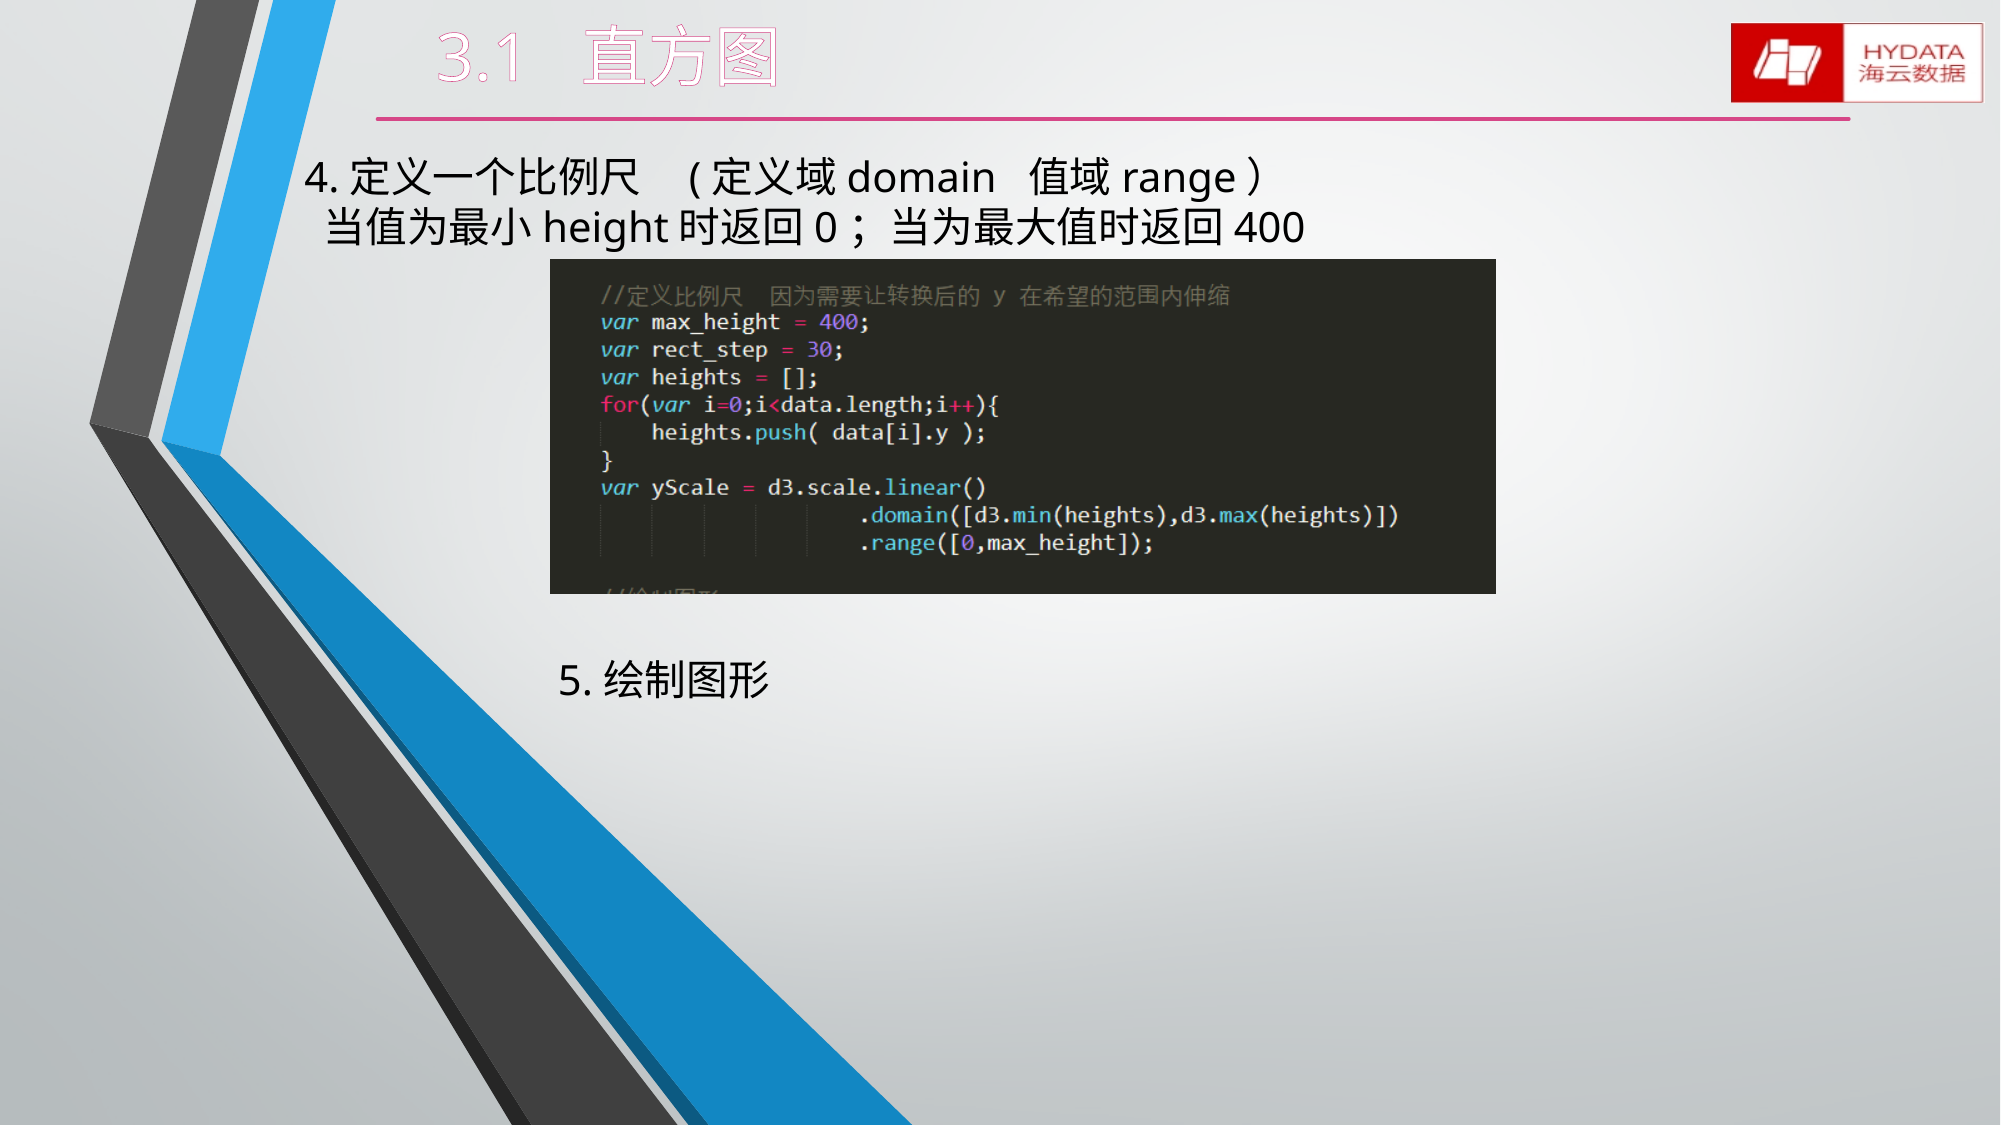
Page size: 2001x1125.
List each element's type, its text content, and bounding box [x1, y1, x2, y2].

picture [1731, 21, 1986, 103]
text_box 4.定义一个比例尺 (定义域domain 值域range） 当值为最小height时返回0；当为最大值时返回400 [289, 143, 1343, 259]
text_box 3.1 直方图 [421, 6, 796, 102]
picture [550, 259, 1497, 594]
text_box 5.绘制图形 [543, 646, 794, 712]
